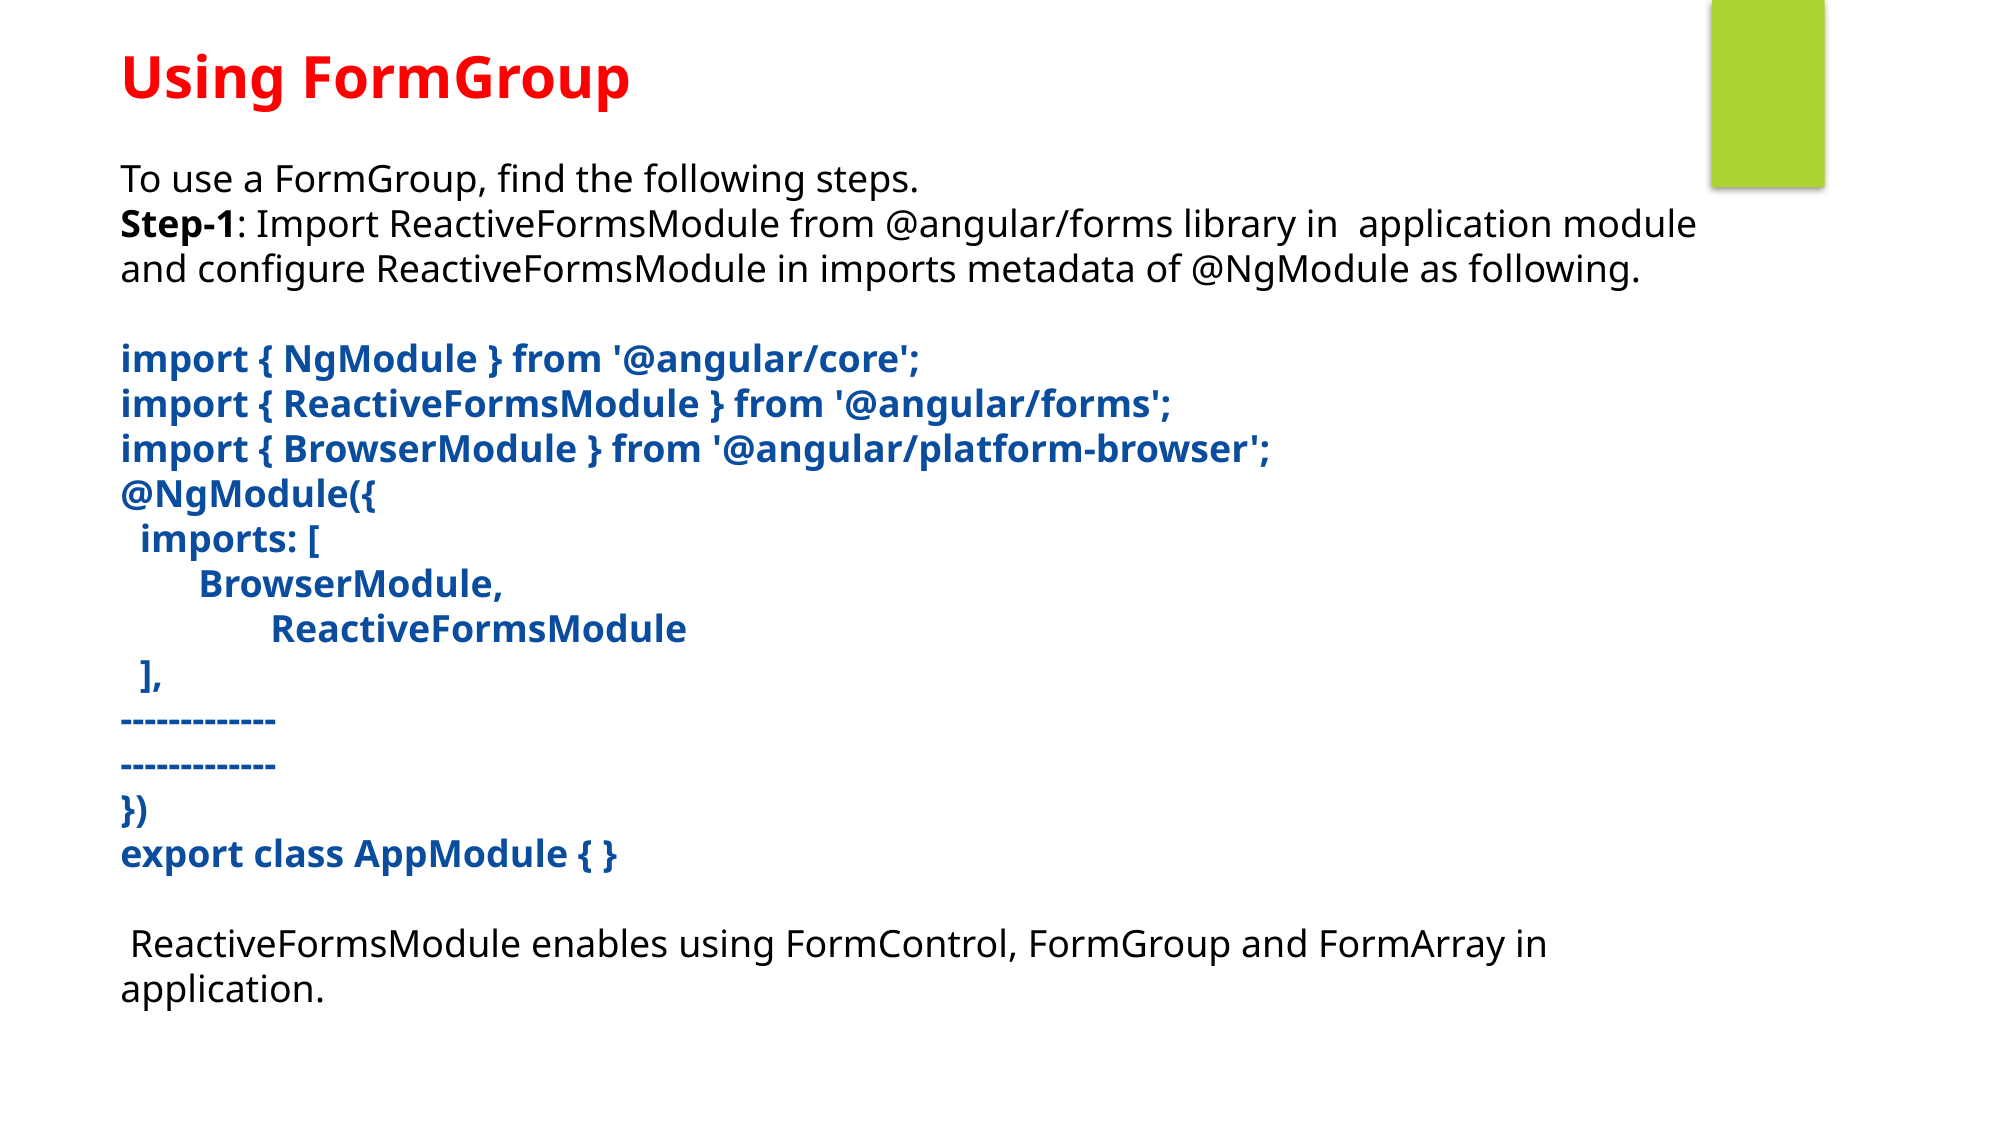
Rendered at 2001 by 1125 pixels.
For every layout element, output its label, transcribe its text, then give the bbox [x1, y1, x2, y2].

text_box Using FormGroup To use a FormGroup, find the following steps. Step-1: Import ReactiveFormsModule from @angular/forms library in application module and configure ReactiveFormsModule in imports metadata of @NgModule as following. import { NgModule } from '@angular/core'; import { ReactiveFormsModule } from '@angular/forms'; import { BrowserModule } from '@angular/platform-browser'; @NgModule({ imports: [ BrowserModule, ReactiveFormsModule ], ------------- ------------- }) export class AppModule { } ReactiveFormsModule enables using FormControl, FormGroup and FormArray in application. [105, 32, 1716, 1018]
